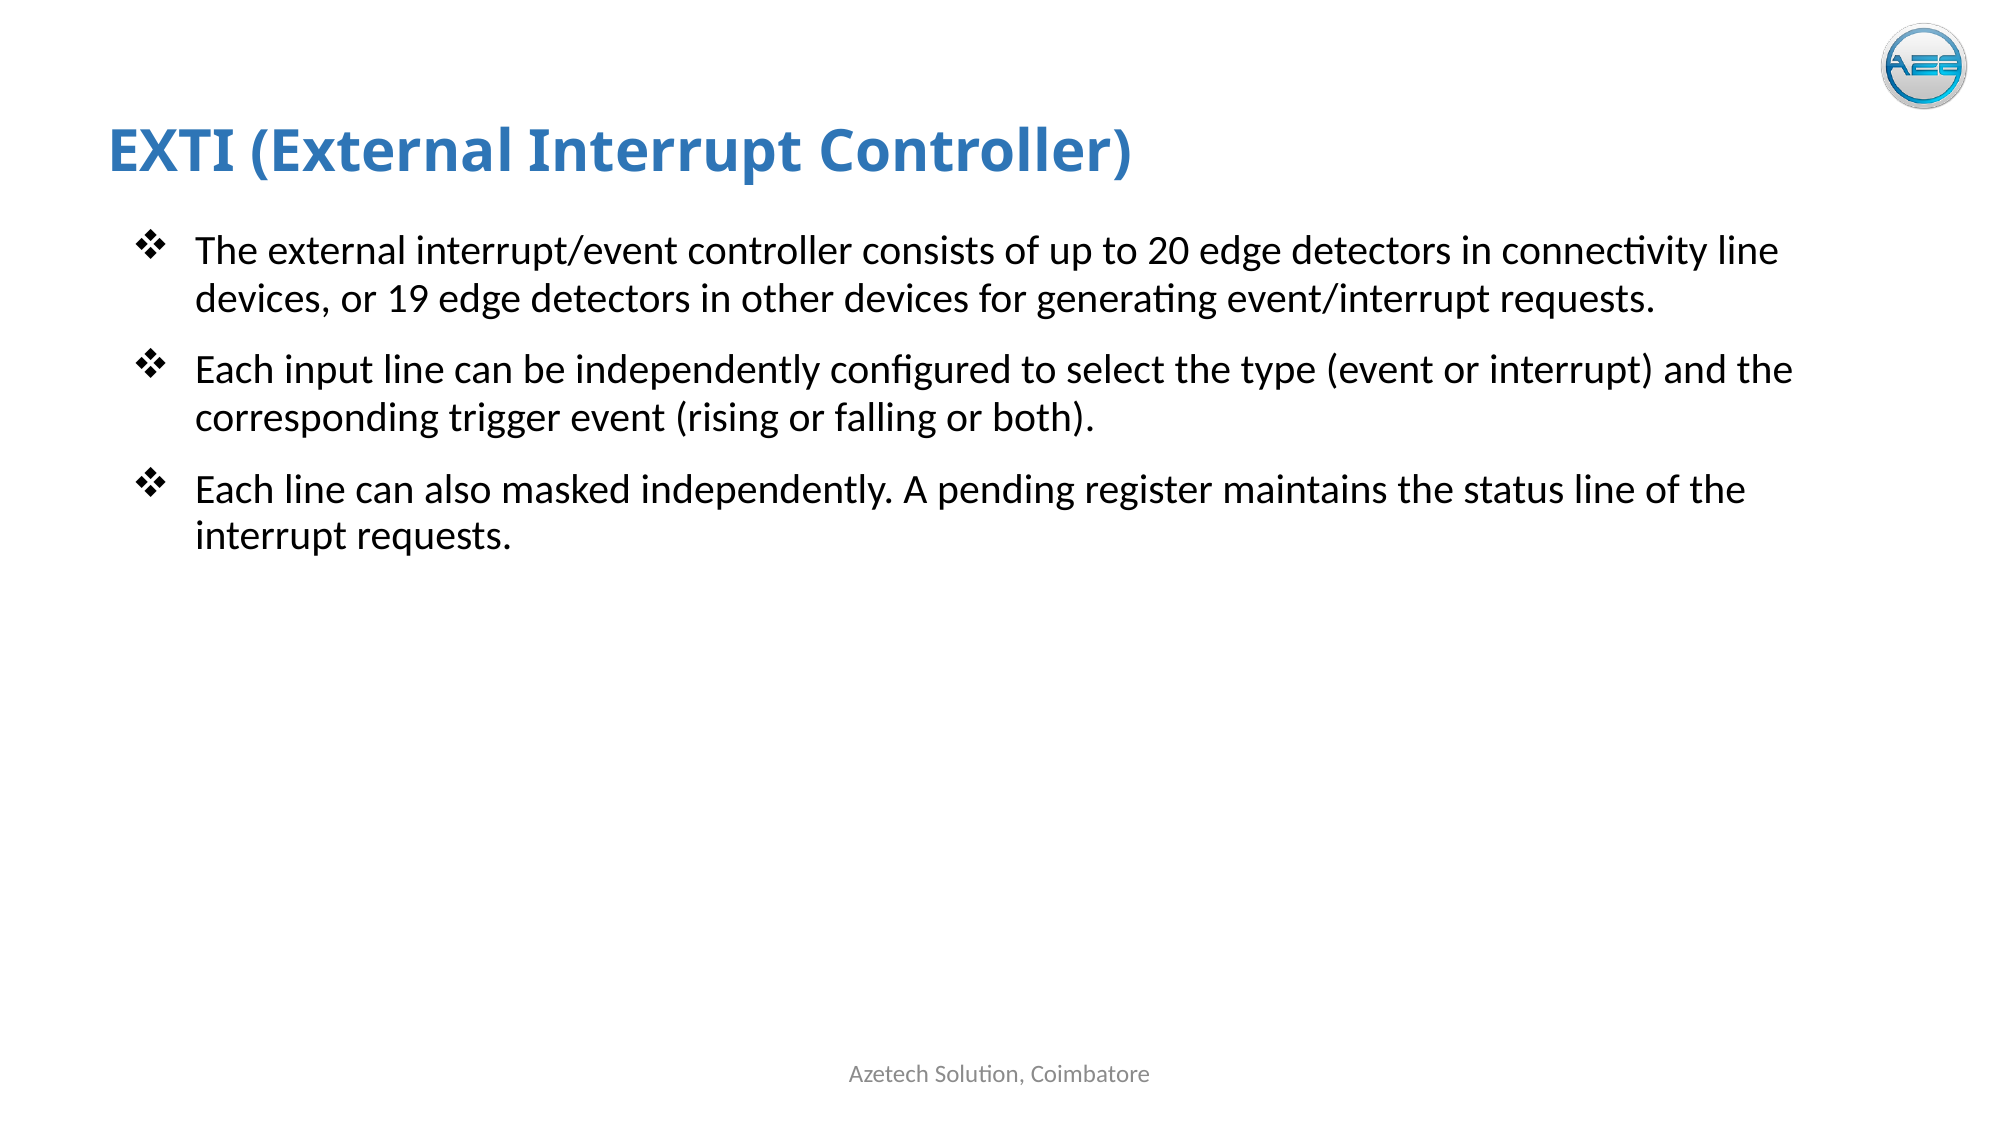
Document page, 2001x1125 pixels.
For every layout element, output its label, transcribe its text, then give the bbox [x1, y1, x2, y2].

picture [1879, 21, 1968, 110]
footer Azetech Solution, Coimbatore [662, 1042, 1338, 1103]
text_box The external interrupt/event controller consists of up to 20 edge detectors in connectivity line devices, or 19 edge detectors in other devices for generating event/interrupt requests. Each input line can be independently configured to select the type (event or interrupt) and the corresponding trigger event (rising or falling or both). Each line can also masked independently. A pending register maintains the status line of the interrupt requests. [117, 220, 1880, 733]
text_box EXTI (External Interrupt Controller) [92, 91, 1610, 192]
